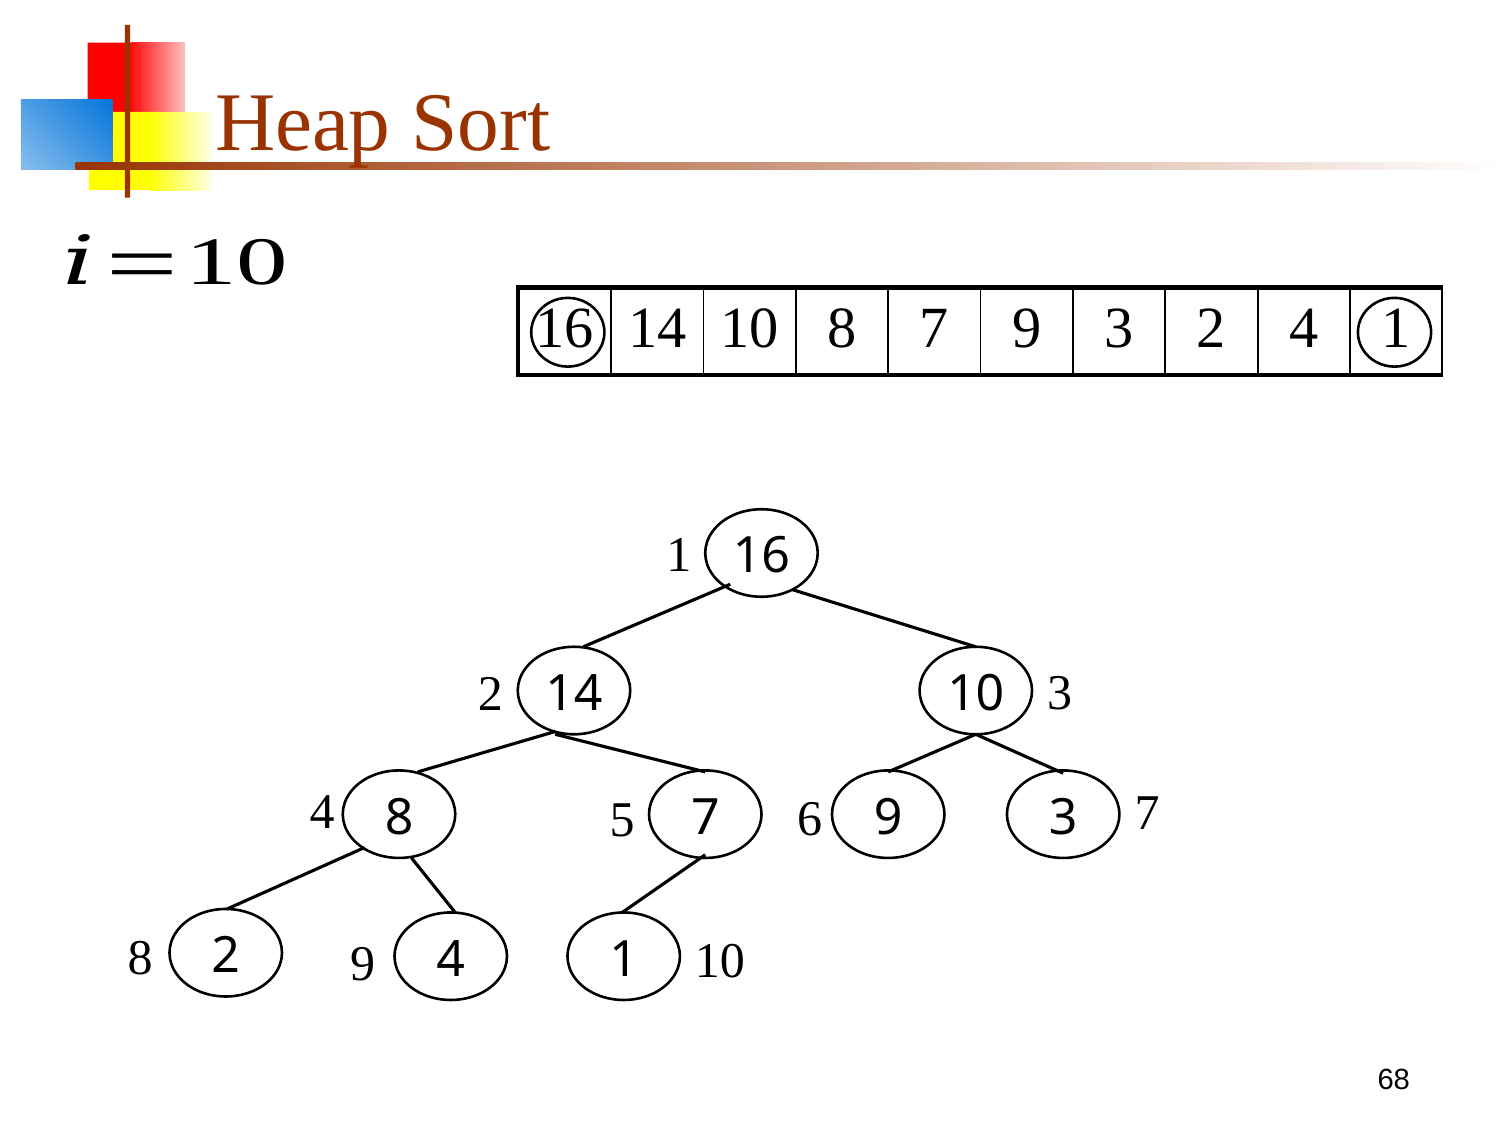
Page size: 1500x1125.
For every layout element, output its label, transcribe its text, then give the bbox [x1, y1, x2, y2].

table_header 3 [1074, 290, 1164, 373]
text_box 3 [1038, 651, 1088, 727]
text_box 3 [1006, 770, 1119, 858]
table_header 8 [797, 290, 887, 373]
text_box 9 [335, 923, 391, 999]
text_box 6 [782, 778, 837, 854]
text_box [531, 297, 605, 367]
table_header 14 [612, 290, 703, 373]
text_box 9 [837, 770, 945, 858]
text_box [1357, 297, 1432, 367]
text_box 2 [463, 653, 512, 728]
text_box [517, 508, 1033, 735]
table_header 2 [1166, 290, 1257, 373]
text_box 4 [394, 912, 507, 1000]
text_box 8 [350, 770, 456, 858]
table_header 1 [1351, 290, 1441, 373]
title Heap Sort [200, 37, 1479, 175]
text_box 7 [650, 770, 762, 858]
table_header 16 [520, 290, 610, 373]
table_header 7 [889, 290, 980, 373]
text_box 5 [594, 778, 650, 854]
table_header 10 [704, 290, 795, 373]
text_box 4 [294, 771, 350, 846]
text_box 10 [680, 920, 760, 995]
text_box 7 [1119, 771, 1175, 847]
table_header 4 [1259, 290, 1349, 373]
text_box 8 [112, 917, 168, 992]
text_box 2 [169, 908, 282, 997]
table_header 9 [981, 290, 1072, 373]
text_box 1 [567, 912, 680, 1000]
slide_number 68 [1074, 1049, 1425, 1103]
